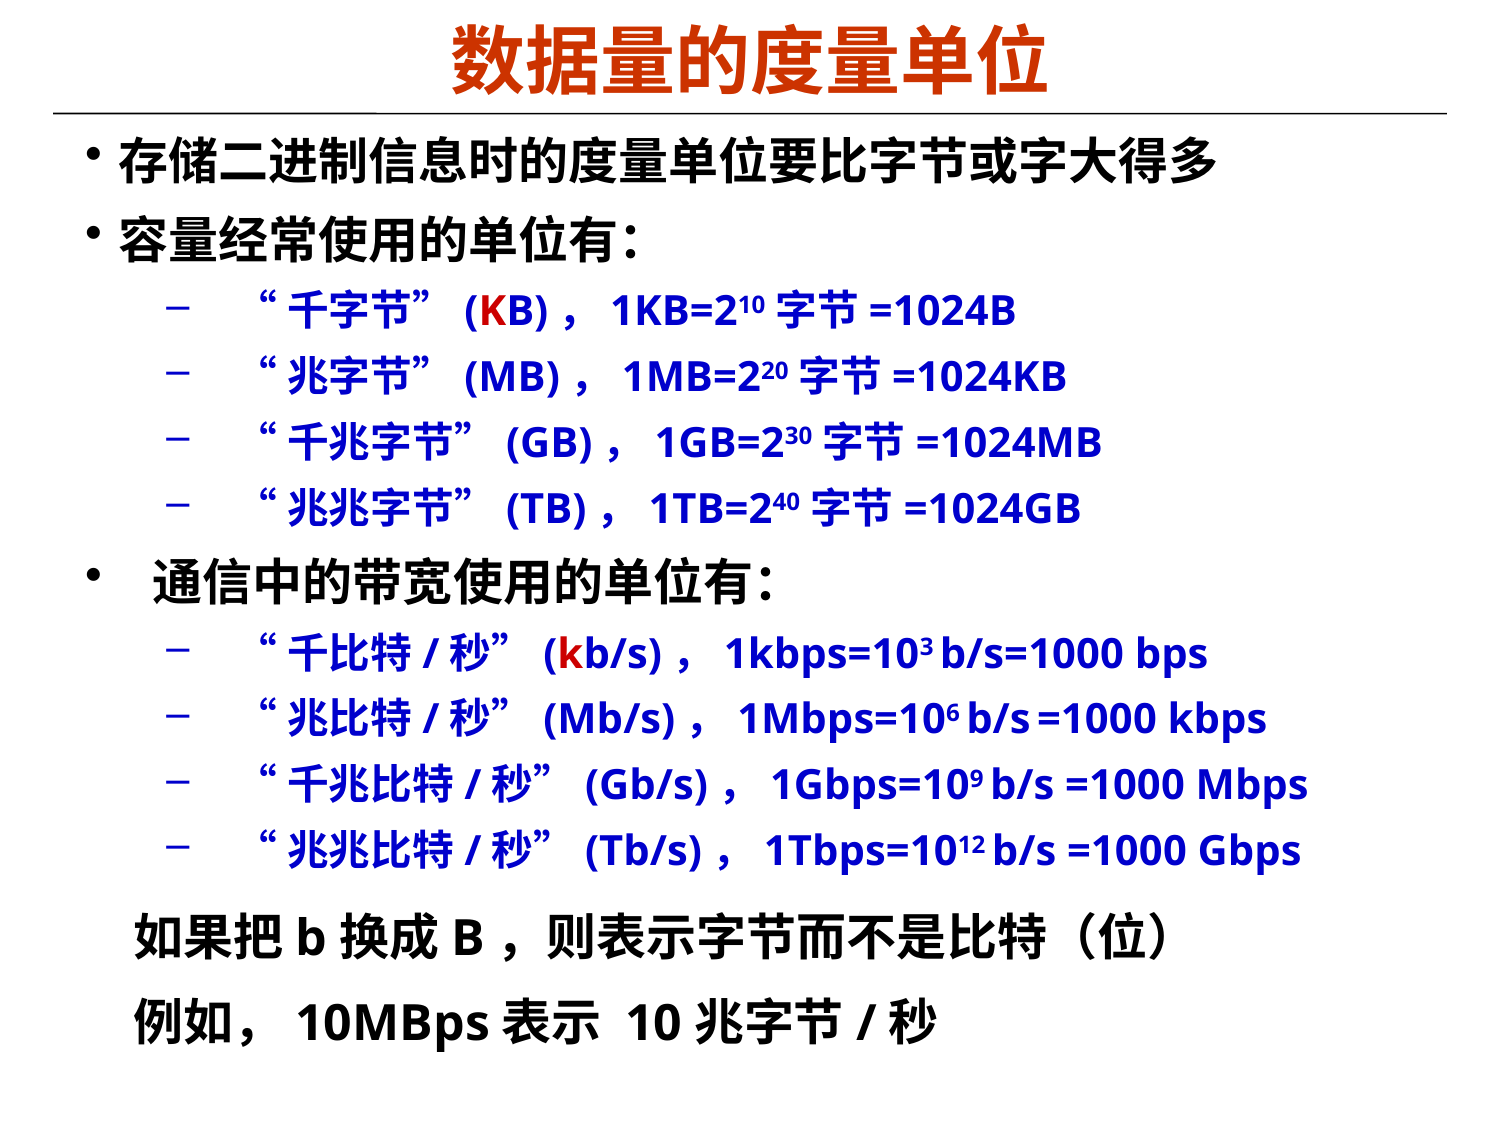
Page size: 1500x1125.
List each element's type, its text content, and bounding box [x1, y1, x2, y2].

list 存储二进制信息时的度量单位要比字节或字大得多 容量经常使用的单位有： “千字节”(KB)，1KB=210字节=1024B “兆字节”(MB)，1MB=220字节=1024KB “千兆字节”(GB)，1GB=230字节=1024MB “兆兆字节”(TB)，1TB=240字节=1024GB 通信中的带宽使用的单位有： “千比特/秒”(kb/s)，1kbps=103 b/s=1000 bps “兆比特/秒”(Mb/s)，1Mbps=106 b/s =1000 kbps “千兆比特/秒”(Gb/s)，1Gbps=109 b/s =1000 Mbps “兆兆比特/秒”(Tb/s)，1Tbps=1012 b/s =1000 Gbps [74, 115, 1419, 879]
title 数据量的度量单位 [74, 8, 1426, 206]
text_box 如果把b换成B，则表示字节而不是比特（位） 例如，10MBps表示 10兆字节/秒 [118, 897, 1232, 1058]
